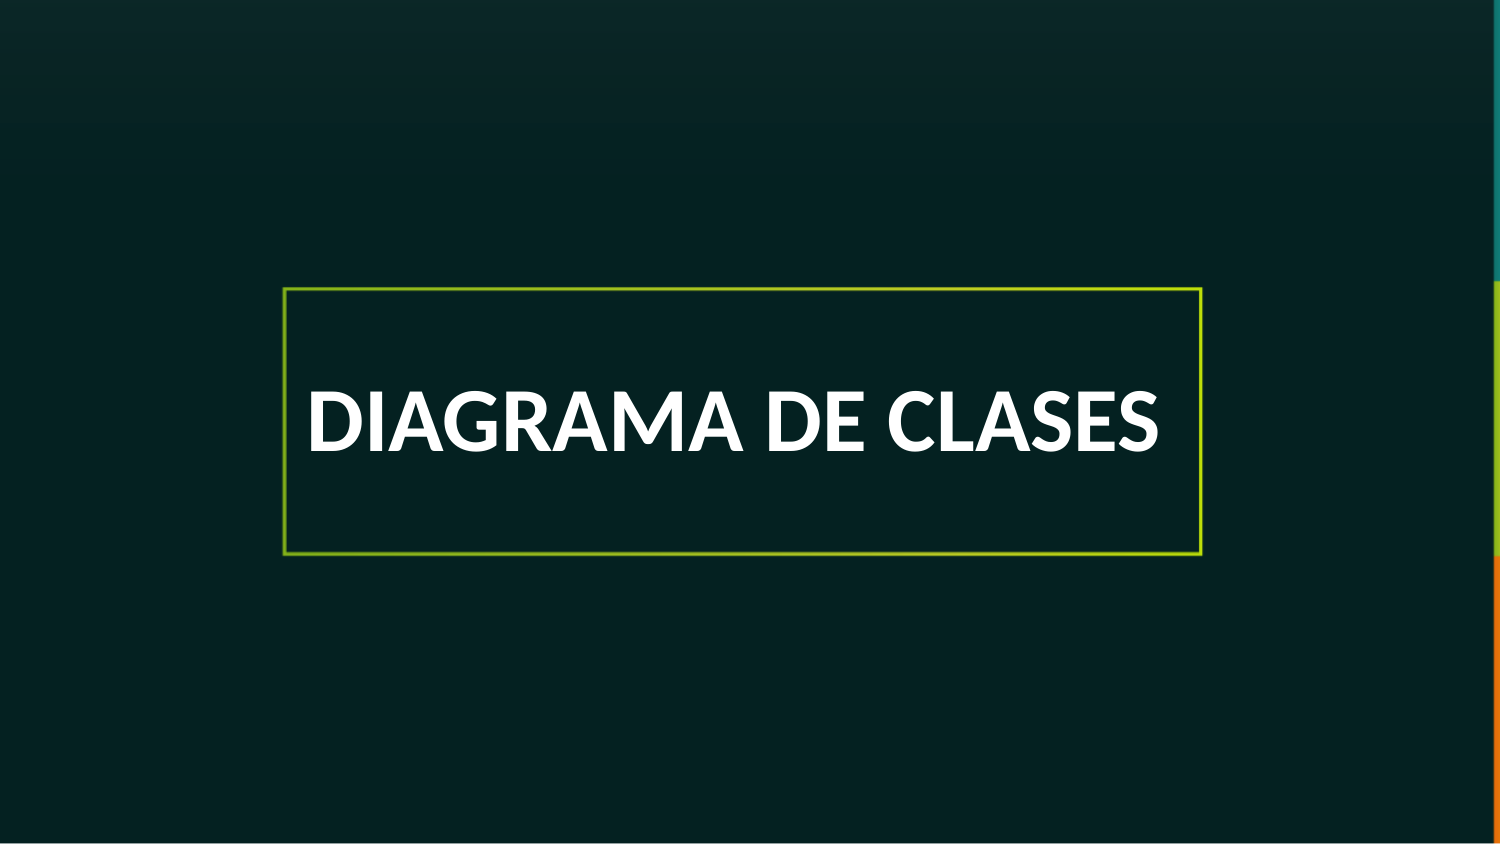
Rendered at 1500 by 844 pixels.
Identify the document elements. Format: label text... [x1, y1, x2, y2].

text_box [0, 0, 1500, 844]
text_box DIAGRAMA DE CLASES [216, 352, 1252, 535]
